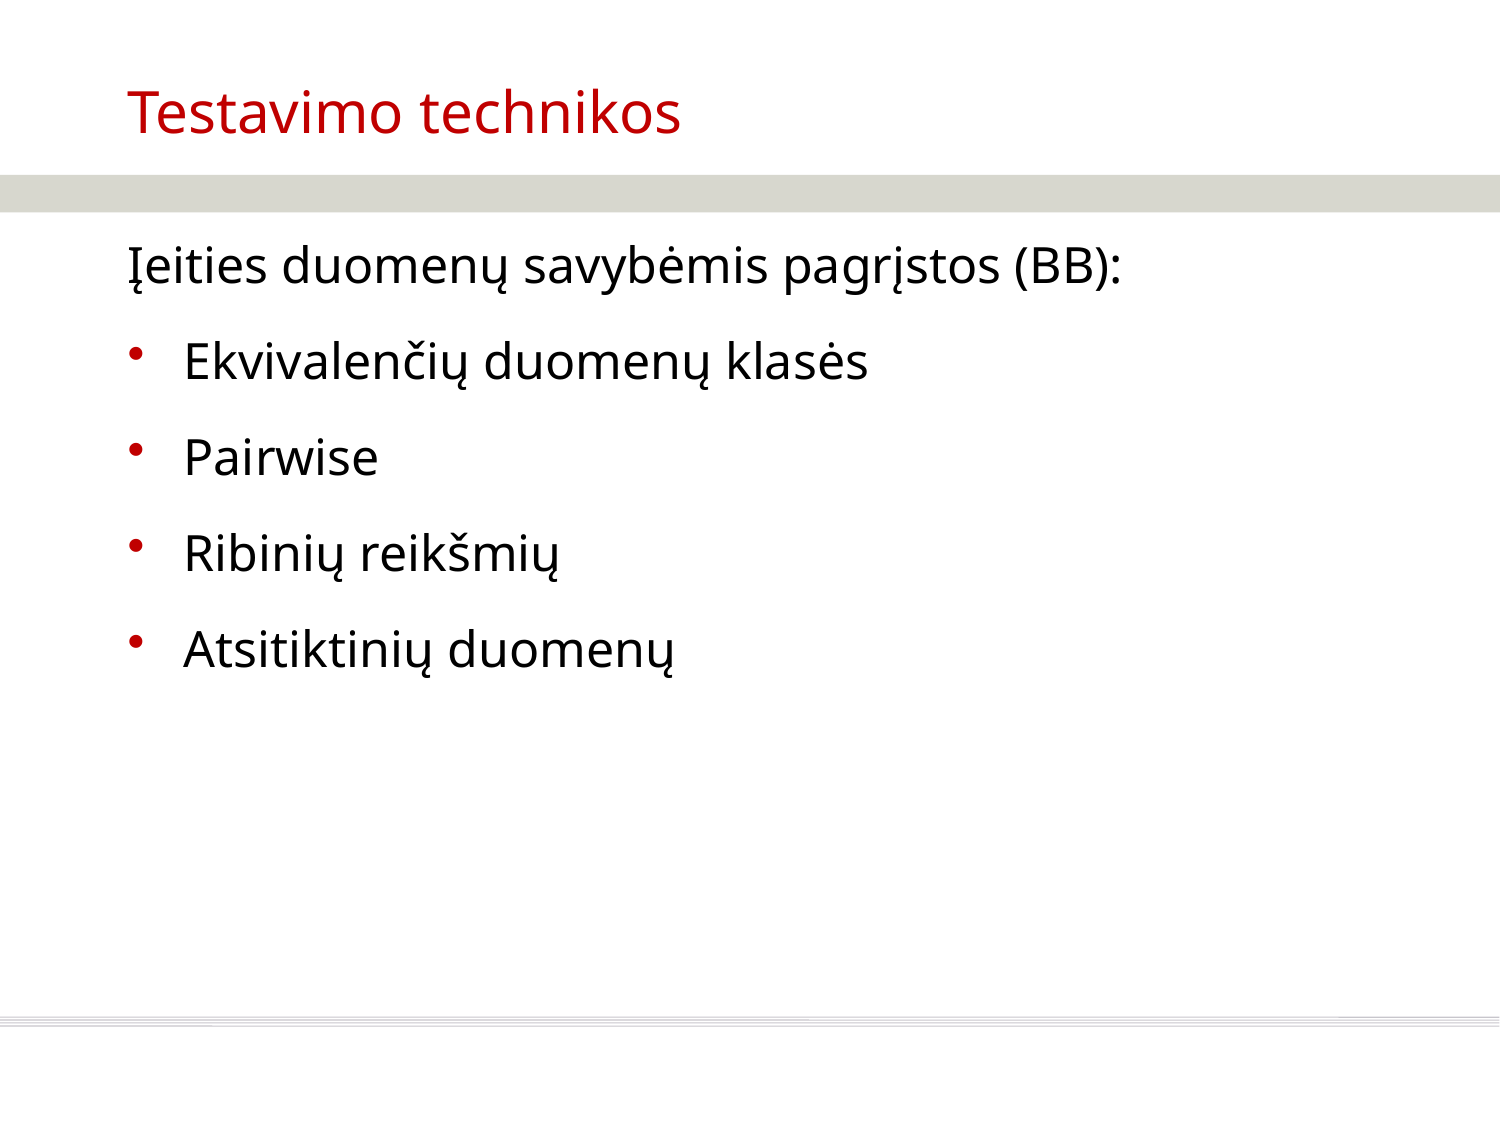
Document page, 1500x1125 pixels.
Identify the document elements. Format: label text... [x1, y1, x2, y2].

title Testavimo technikos [112, 47, 1388, 173]
list Įeities duomenų savybėmis pagrįstos (BB): Ekvivalenčių duomenų klasės Pairwise Ribinių reikšmių Atsitiktinių duomenų [112, 220, 1388, 1000]
